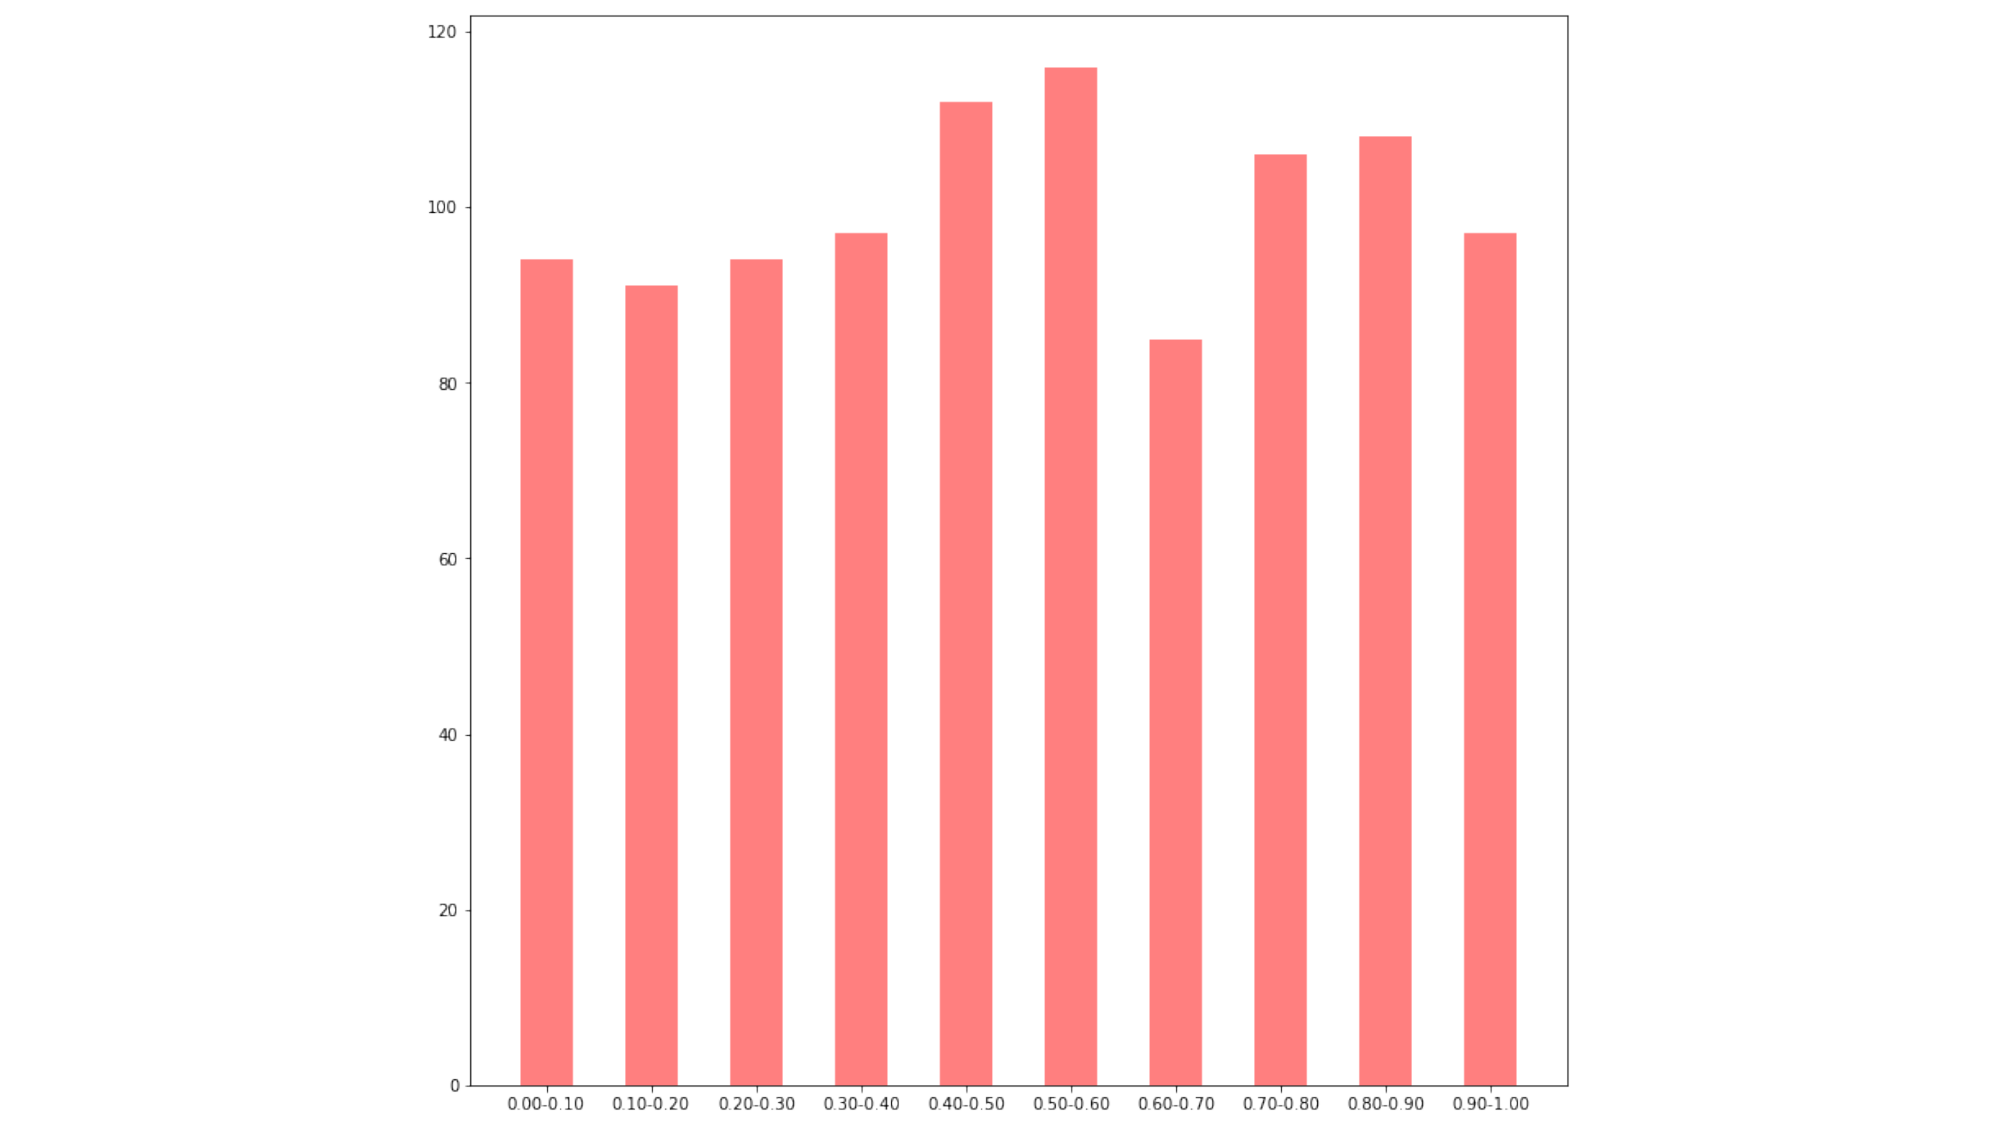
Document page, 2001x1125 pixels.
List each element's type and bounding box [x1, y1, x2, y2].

picture [416, 0, 1584, 1125]
